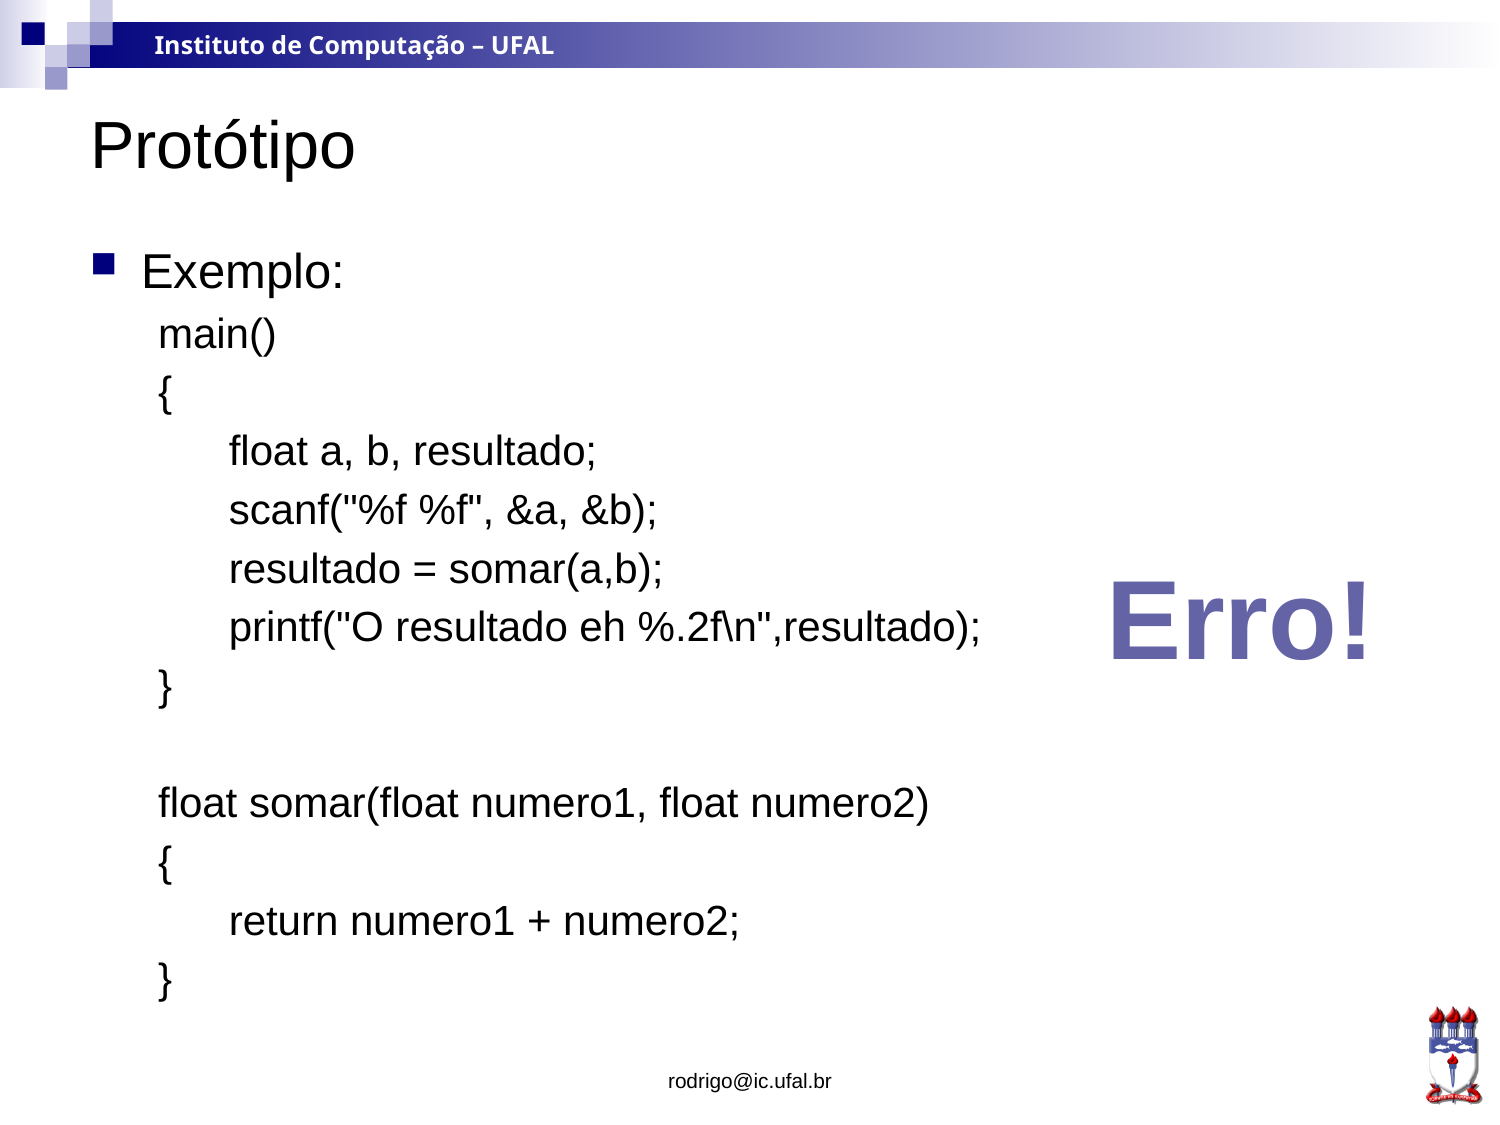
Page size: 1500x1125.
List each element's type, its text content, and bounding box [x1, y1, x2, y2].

footer rodrigo@ic.ufal.br [512, 1024, 988, 1101]
text_box Erro! [1091, 539, 1391, 690]
title Protótipo [74, 74, 1426, 209]
list Exemplo: main() { float a, b, resultado; scanf("%f %f", &a, &b); resultado = somar(a,b); printf("O resultado eh %.2f\n",resultado); } float somar(float numero1, float numero2) { return numero1 + numero2; } [74, 231, 1426, 1012]
picture [1423, 1004, 1483, 1106]
